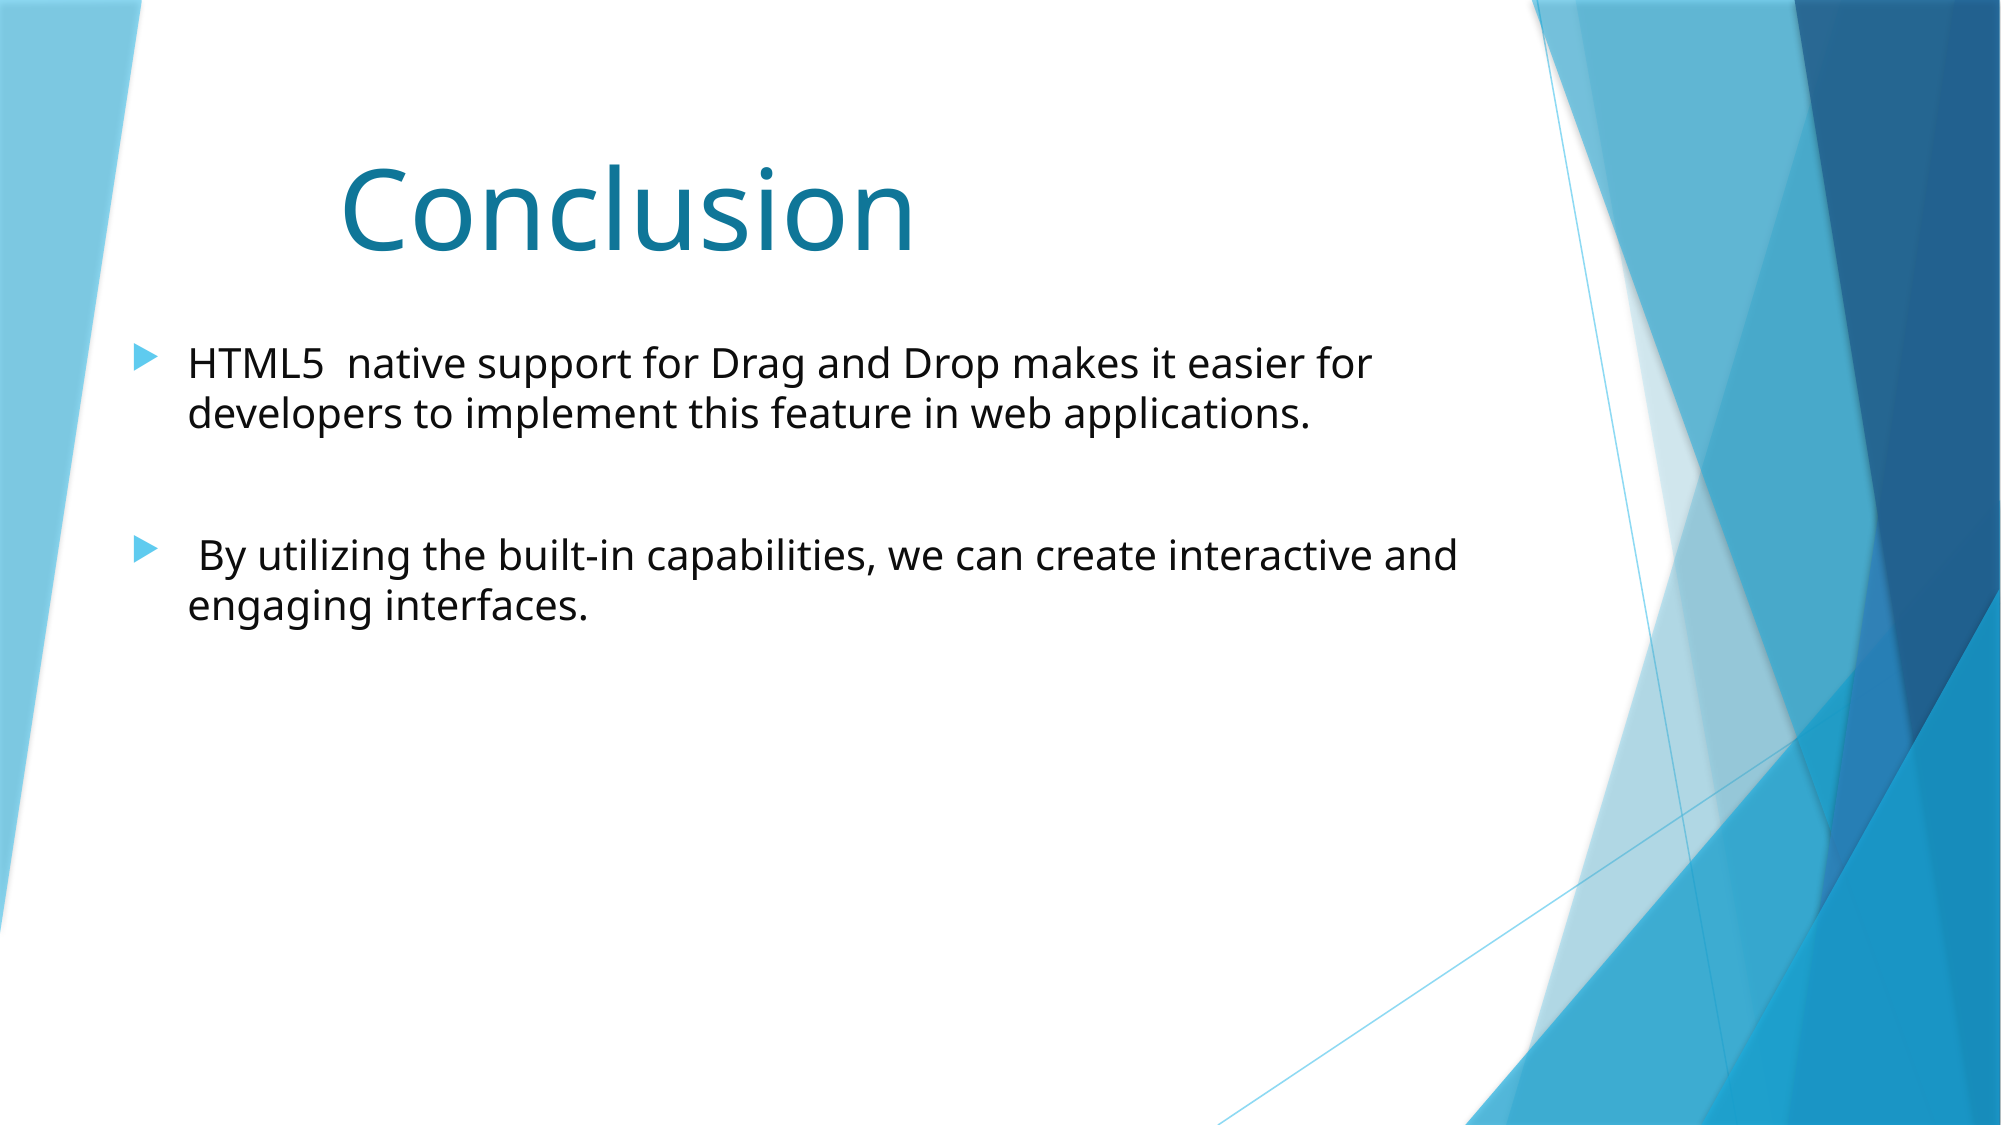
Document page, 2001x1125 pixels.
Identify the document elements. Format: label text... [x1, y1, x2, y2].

text_box Conclusion [0, 86, 935, 281]
text_box HTML5 native support for Drag and Drop makes it easier for developers to implement this feature in web applications. By utilizing the built-in capabilities, we can create interactive and engaging interfaces. [116, 329, 1527, 967]
